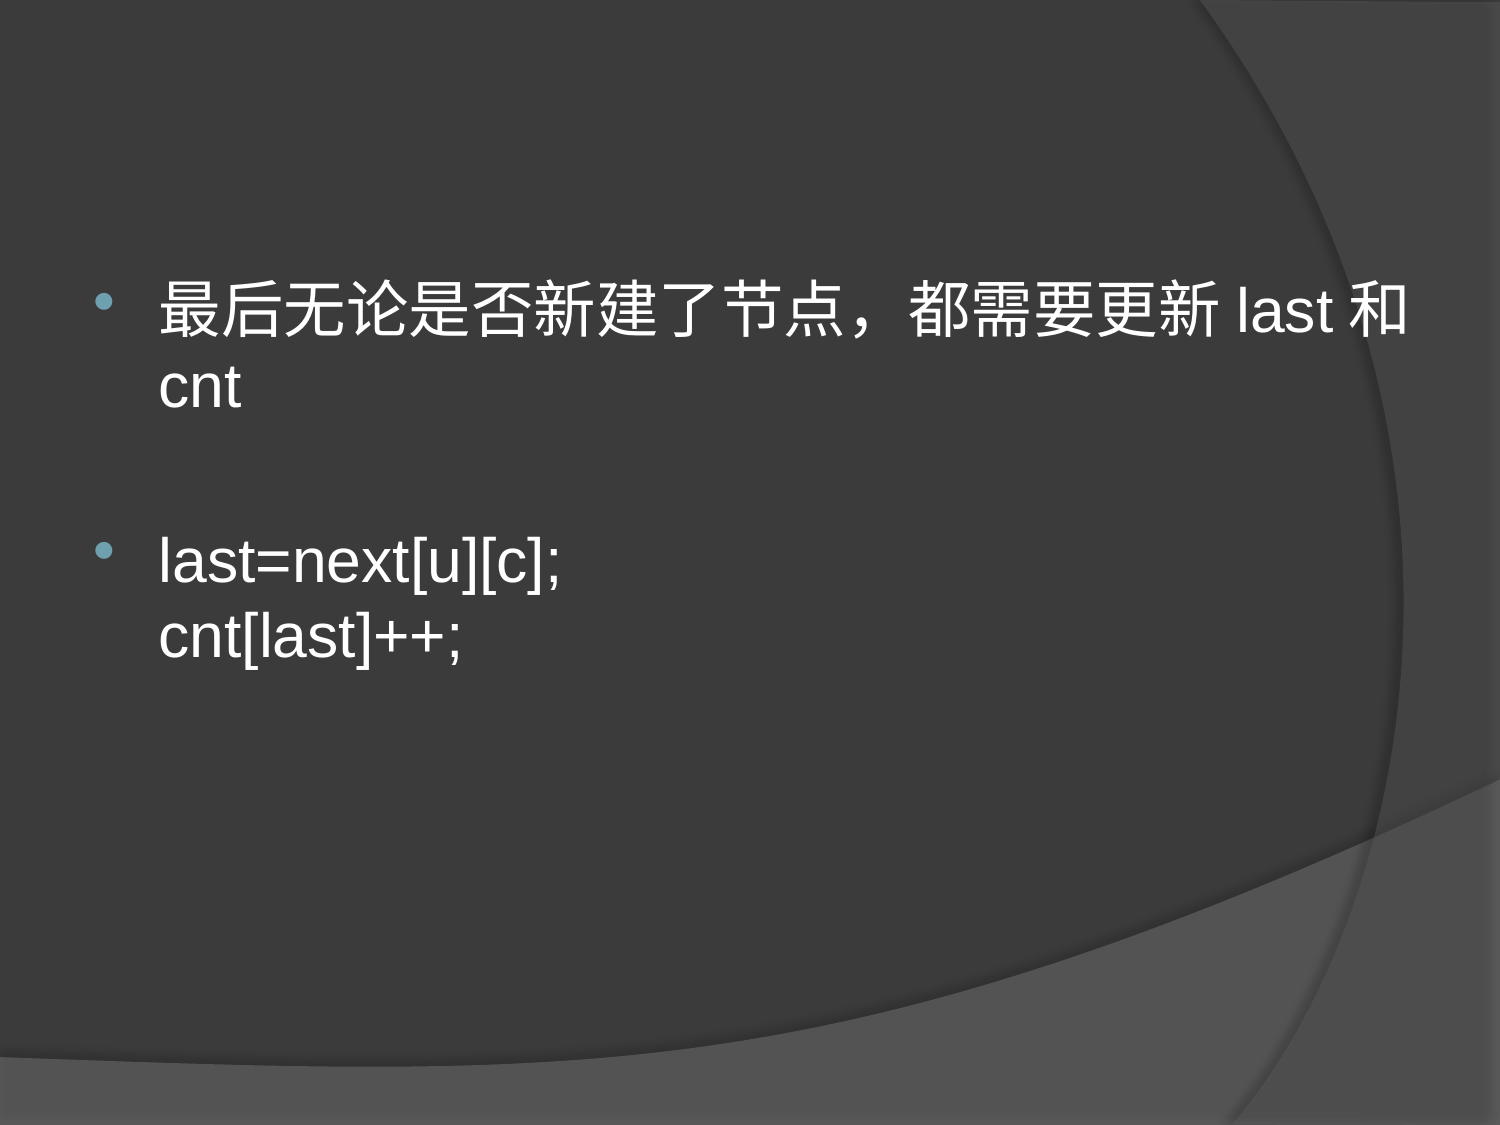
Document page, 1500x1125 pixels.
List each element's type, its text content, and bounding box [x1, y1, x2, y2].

list 最后无论是否新建了节点，都需要更新last和cnt last=next[u][c]; cnt[last]++; [75, 262, 1436, 1005]
